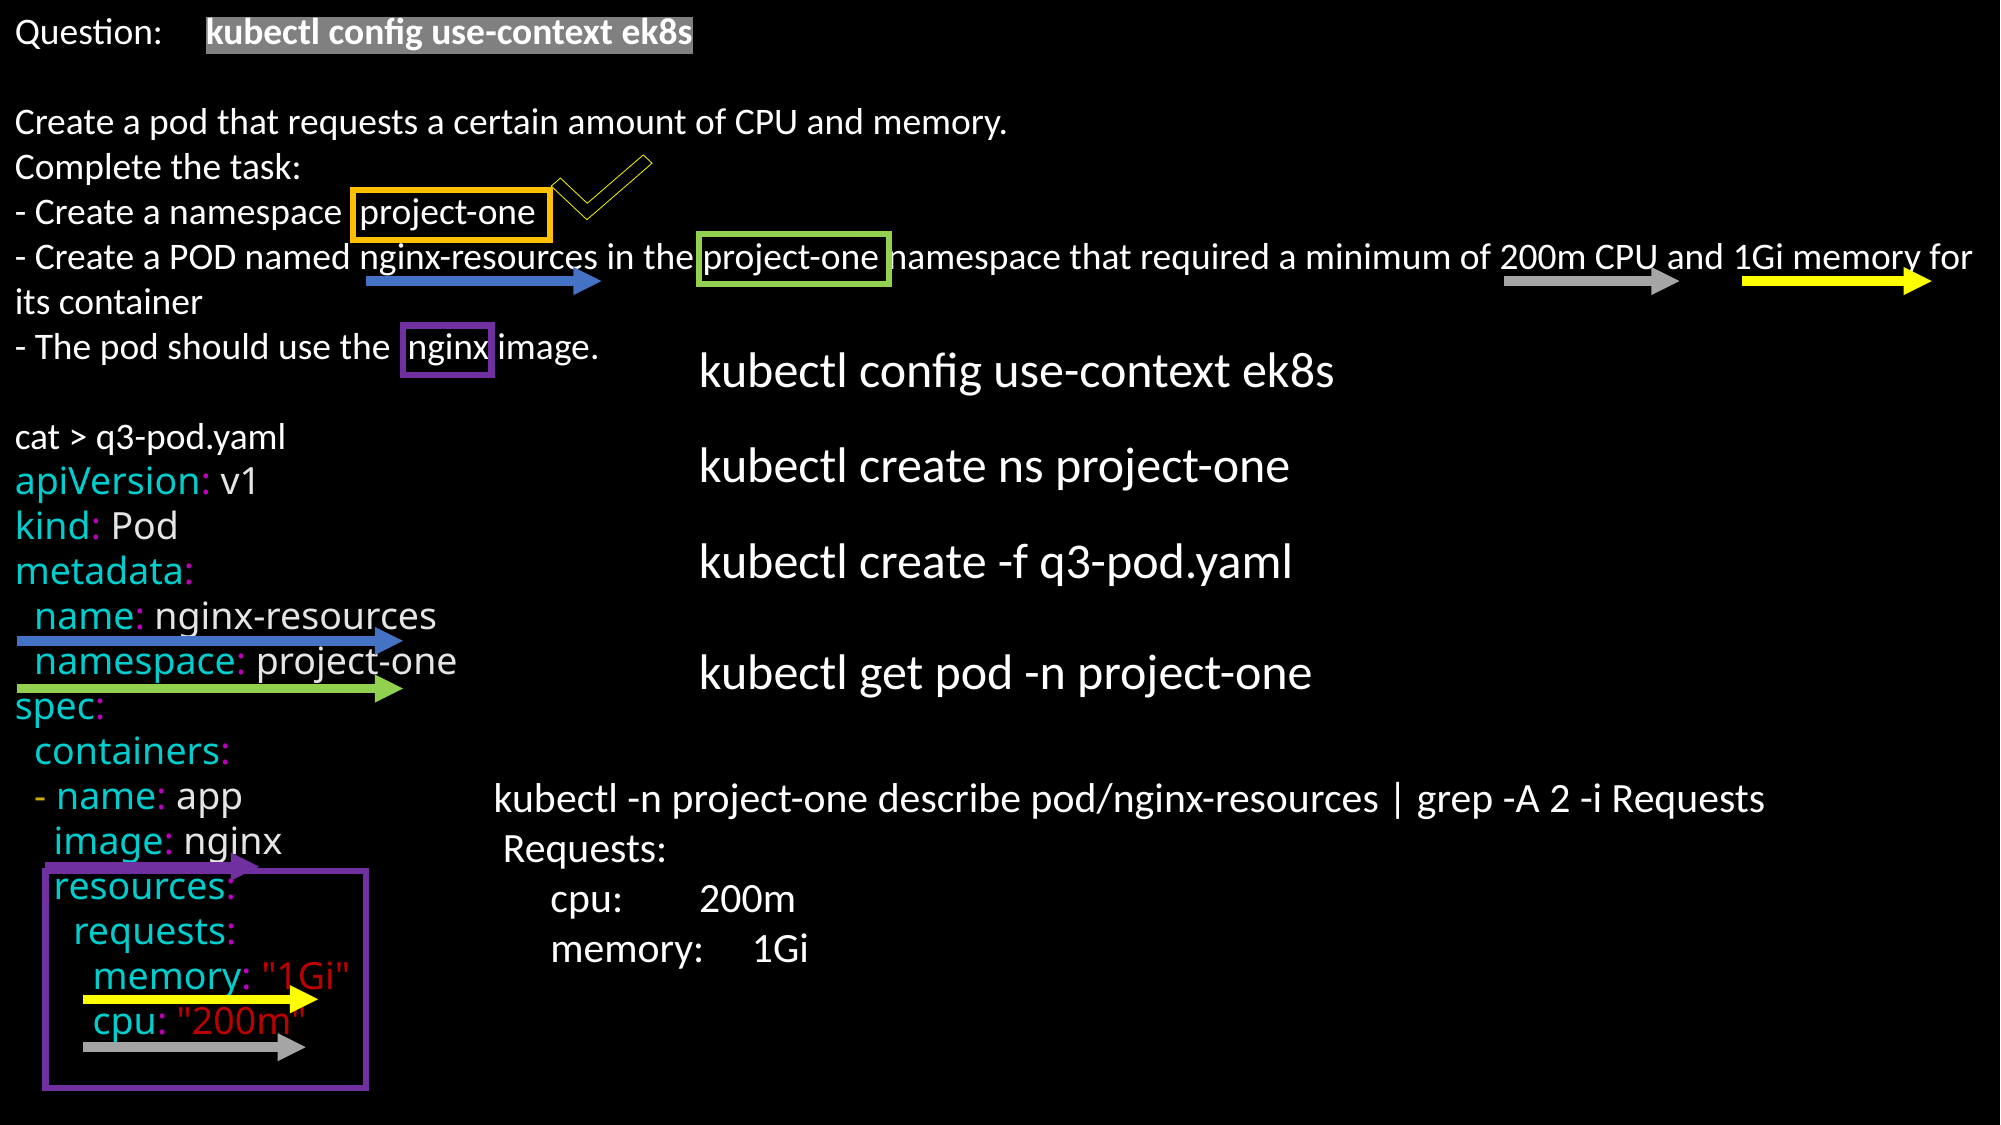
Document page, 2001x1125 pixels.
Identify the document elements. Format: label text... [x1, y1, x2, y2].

text_box [402, 324, 492, 376]
text_box [44, 870, 367, 1089]
text_box Question: kubectl config use-context ek8s Create a pod that requests a certain amount of CPU and memory. Complete the task: - Create a namespace project-one - Create a POD named nginx-resources in the project-one namespace that required a minimum of 200m CPU and 1Gi memory for its container - The pod should use the nginx image. cat > q3-pod.yaml apiVersion: v1 kind: Pod metadata: name: nginx-resources namespace: project-one spec: containers: - name: app image: nginx resources: requests: memory: "1Gi" cpu: "200m" [0, 0, 2000, 1050]
text_box kubectl get pod -n project-one [683, 622, 1337, 714]
text_box [352, 189, 551, 241]
text_box kubectl -n project-one describe pod/nginx-resources | grep -A 2 -i Requests Requests: cpu: 200m memory: 1Gi [478, 714, 1990, 1027]
picture [549, 139, 654, 235]
text_box [698, 233, 890, 285]
text_box kubectl create -f q3-pod.yaml [683, 511, 1317, 605]
text_box kubectl config use-context ek8s [683, 321, 1374, 415]
text_box kubectl create ns project-one [683, 416, 1317, 510]
